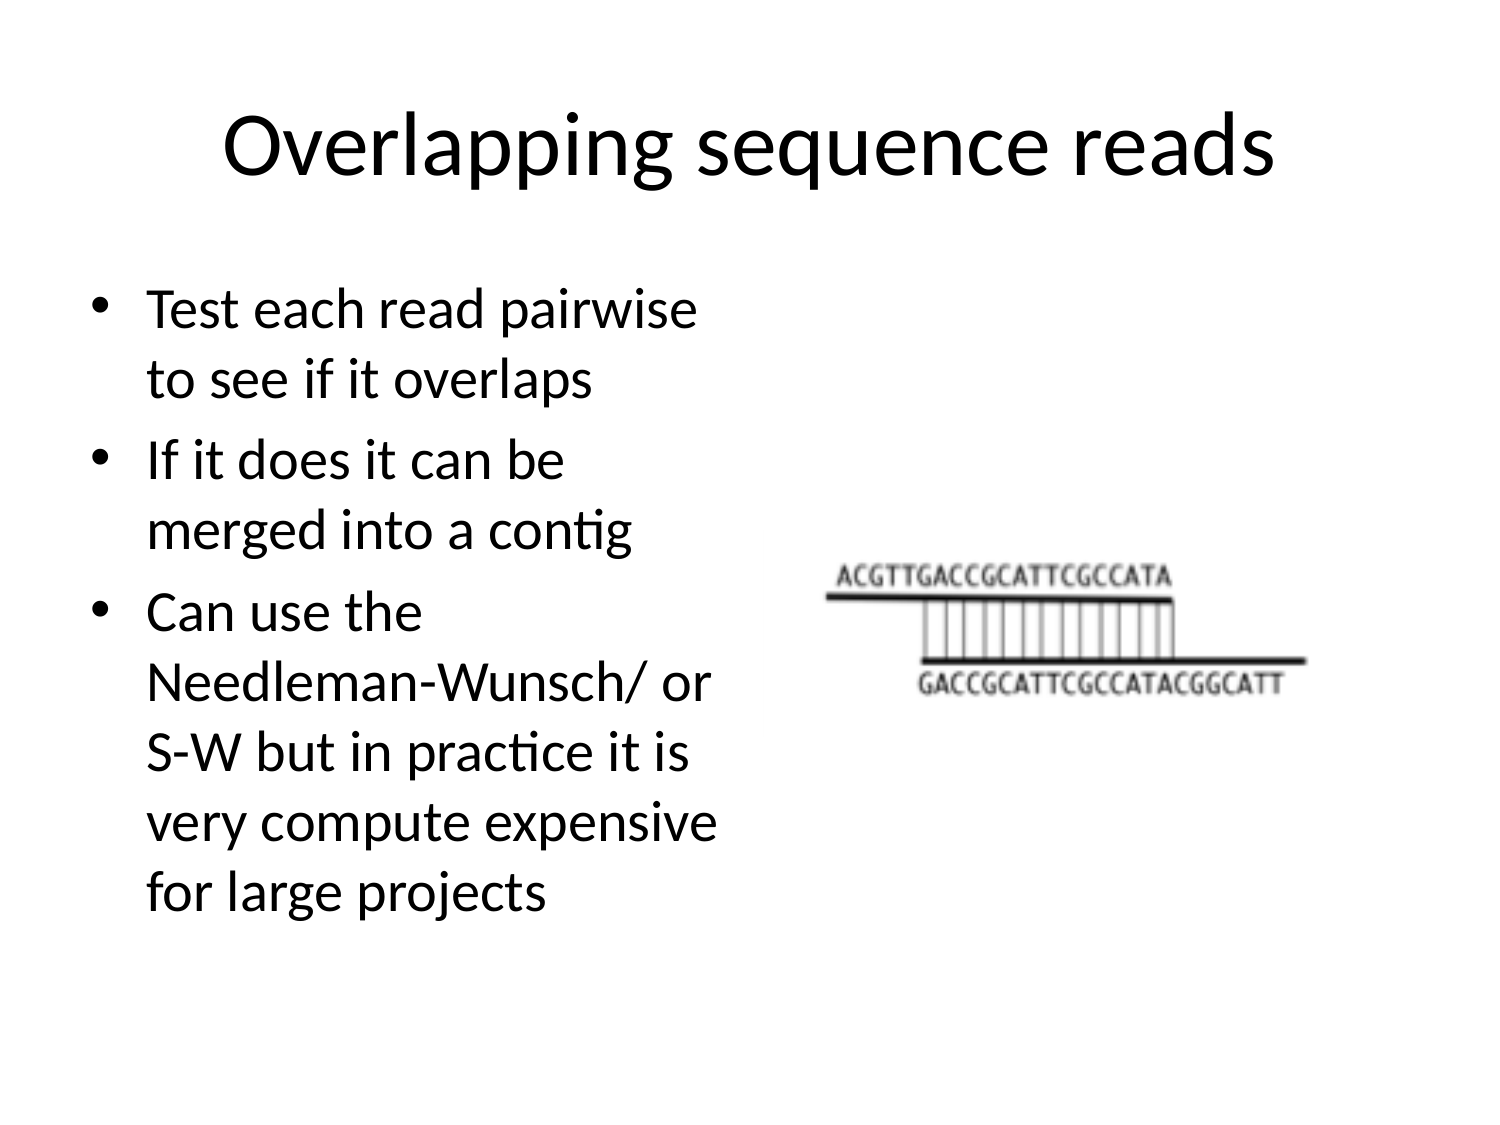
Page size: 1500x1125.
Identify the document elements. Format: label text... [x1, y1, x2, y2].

title Overlapping sequence reads [75, 45, 1425, 233]
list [762, 262, 1426, 1006]
list Test each read pairwise to see if it overlaps If it does it can be merged into a contig Can use the Needleman-Wunsch/ or S-W but in practice it is very compute expensive for large projects [75, 262, 738, 1005]
